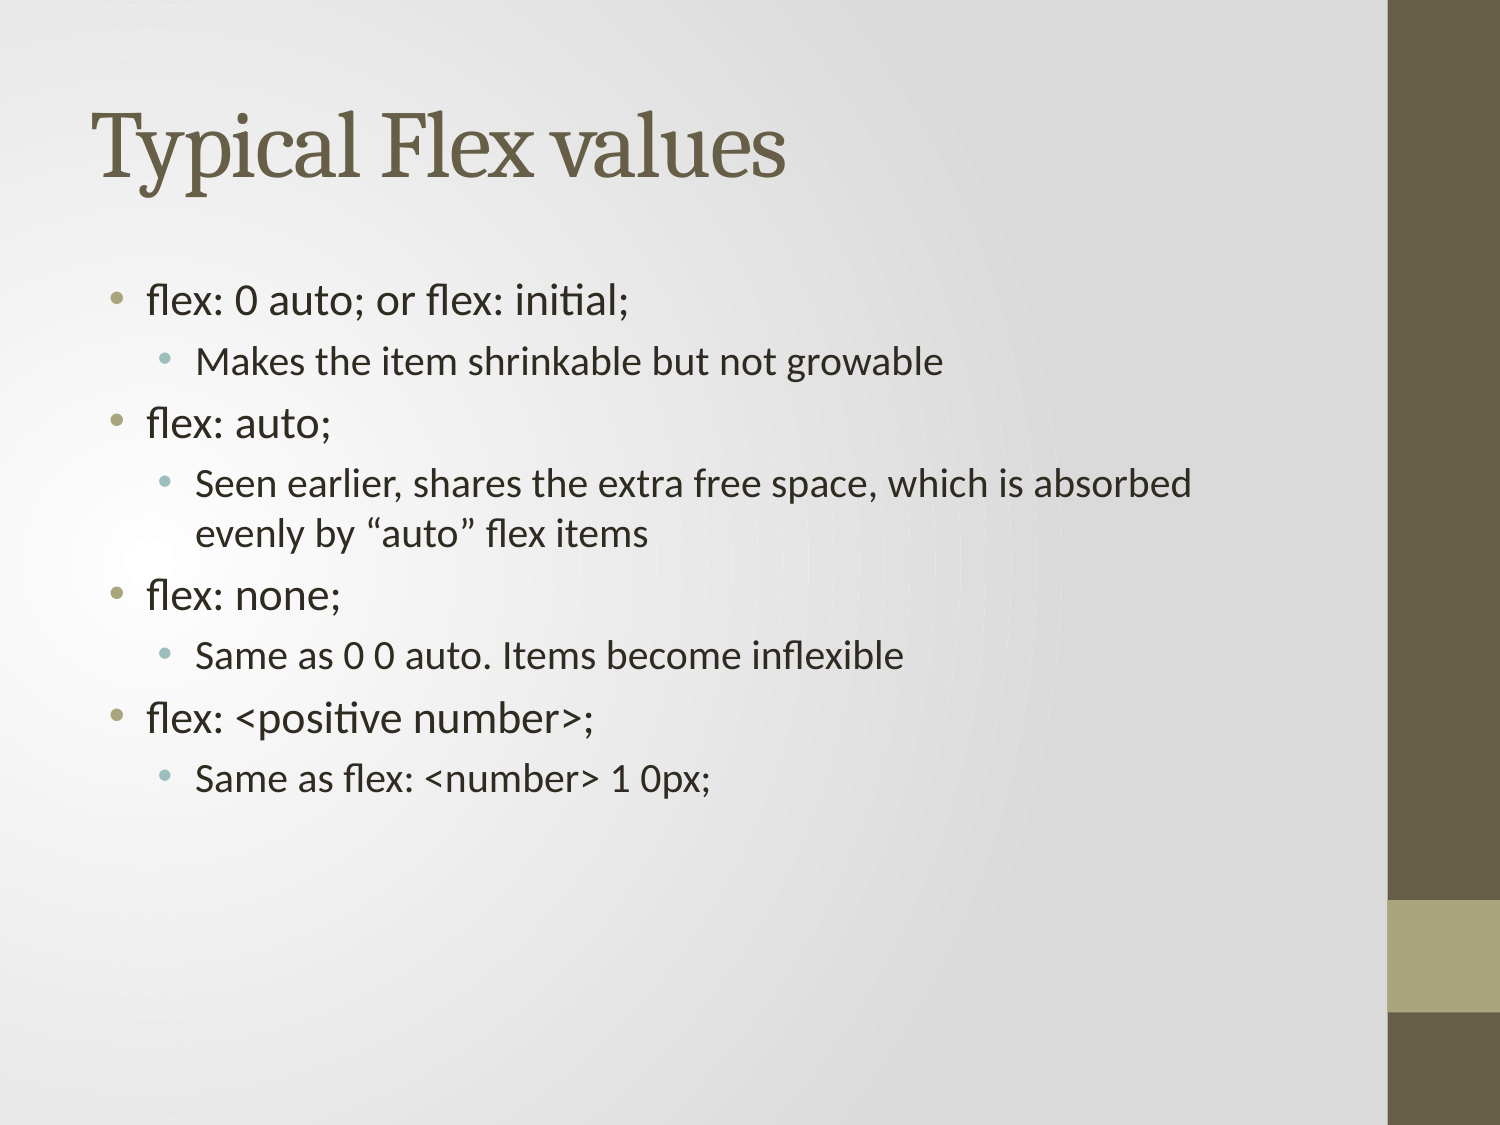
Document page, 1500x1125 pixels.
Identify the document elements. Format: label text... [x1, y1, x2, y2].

list flex: 0 auto; or flex: initial; Makes the item shrinkable but not growable flex: auto; Seen earlier, shares the extra free space, which is absorbed evenly by “auto” flex items flex: none; Same as 0 0 auto. Items become inflexible flex: <positive number>; Same as flex: <number> 1 0px; [75, 262, 1325, 1050]
title Typical Flex values [75, 45, 1325, 233]
